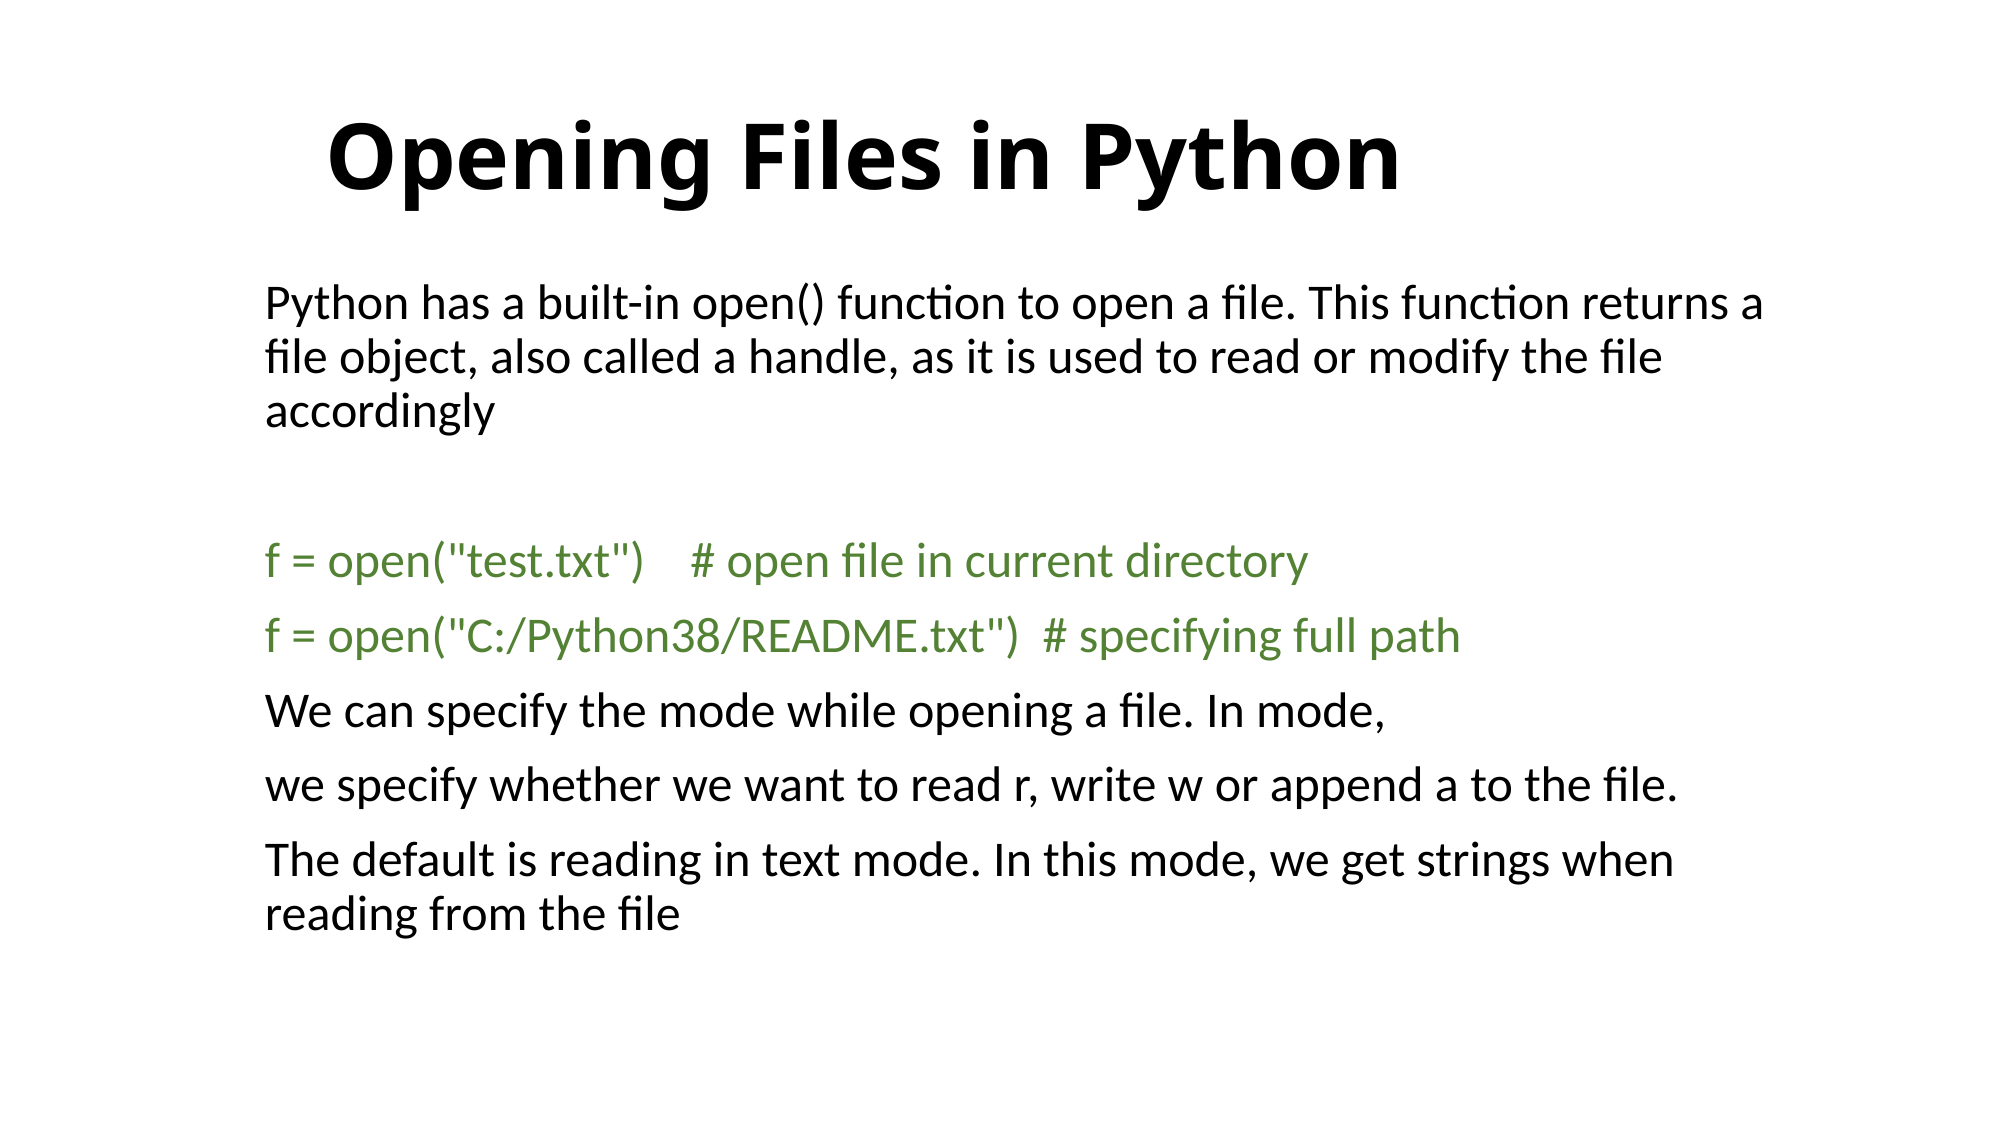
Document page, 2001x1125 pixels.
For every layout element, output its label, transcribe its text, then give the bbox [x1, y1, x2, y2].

title Opening Files in Python [302, 55, 1428, 218]
subtitle Python has a built-in open() function to open a file. This function returns a file object, also called a handle, as it is used to read or modify the file accordingly f = open("test.txt") # open file in current directory f = open("C:/Python38/README.txt") # specifying full path We can specify the mode while opening a file. In mode, we specify whether we want to read r, write w or append a to the file. The default is reading in text mode. In this mode, we get strings when reading from the file [249, 269, 1816, 980]
